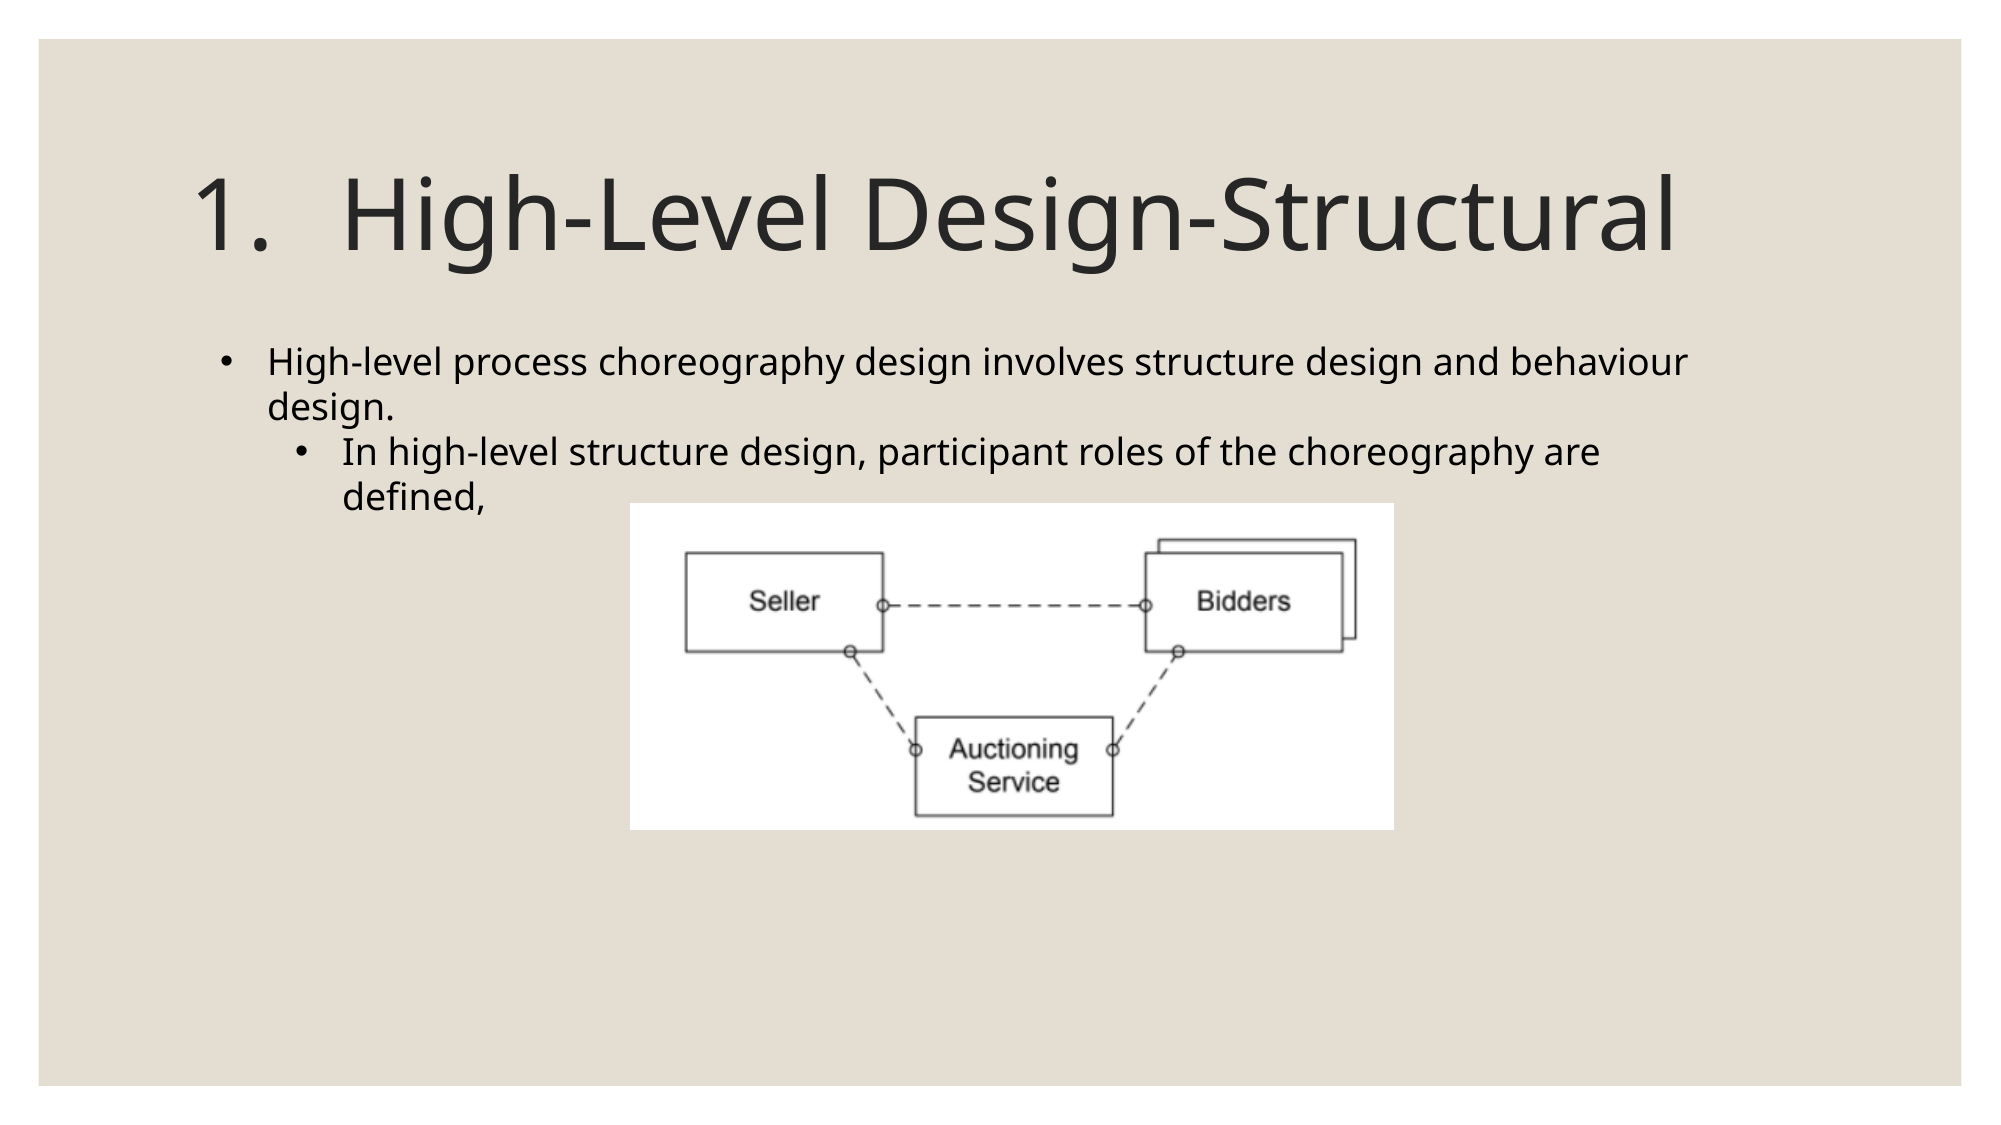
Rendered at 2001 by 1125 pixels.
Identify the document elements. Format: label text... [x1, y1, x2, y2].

picture [630, 503, 1394, 830]
text_box High-level process choreography design involves structure design and behaviour design. In high-level structure design, participant roles of the choreography are defined, [205, 330, 1760, 526]
title High-Level Design-Structural [174, 105, 1825, 331]
